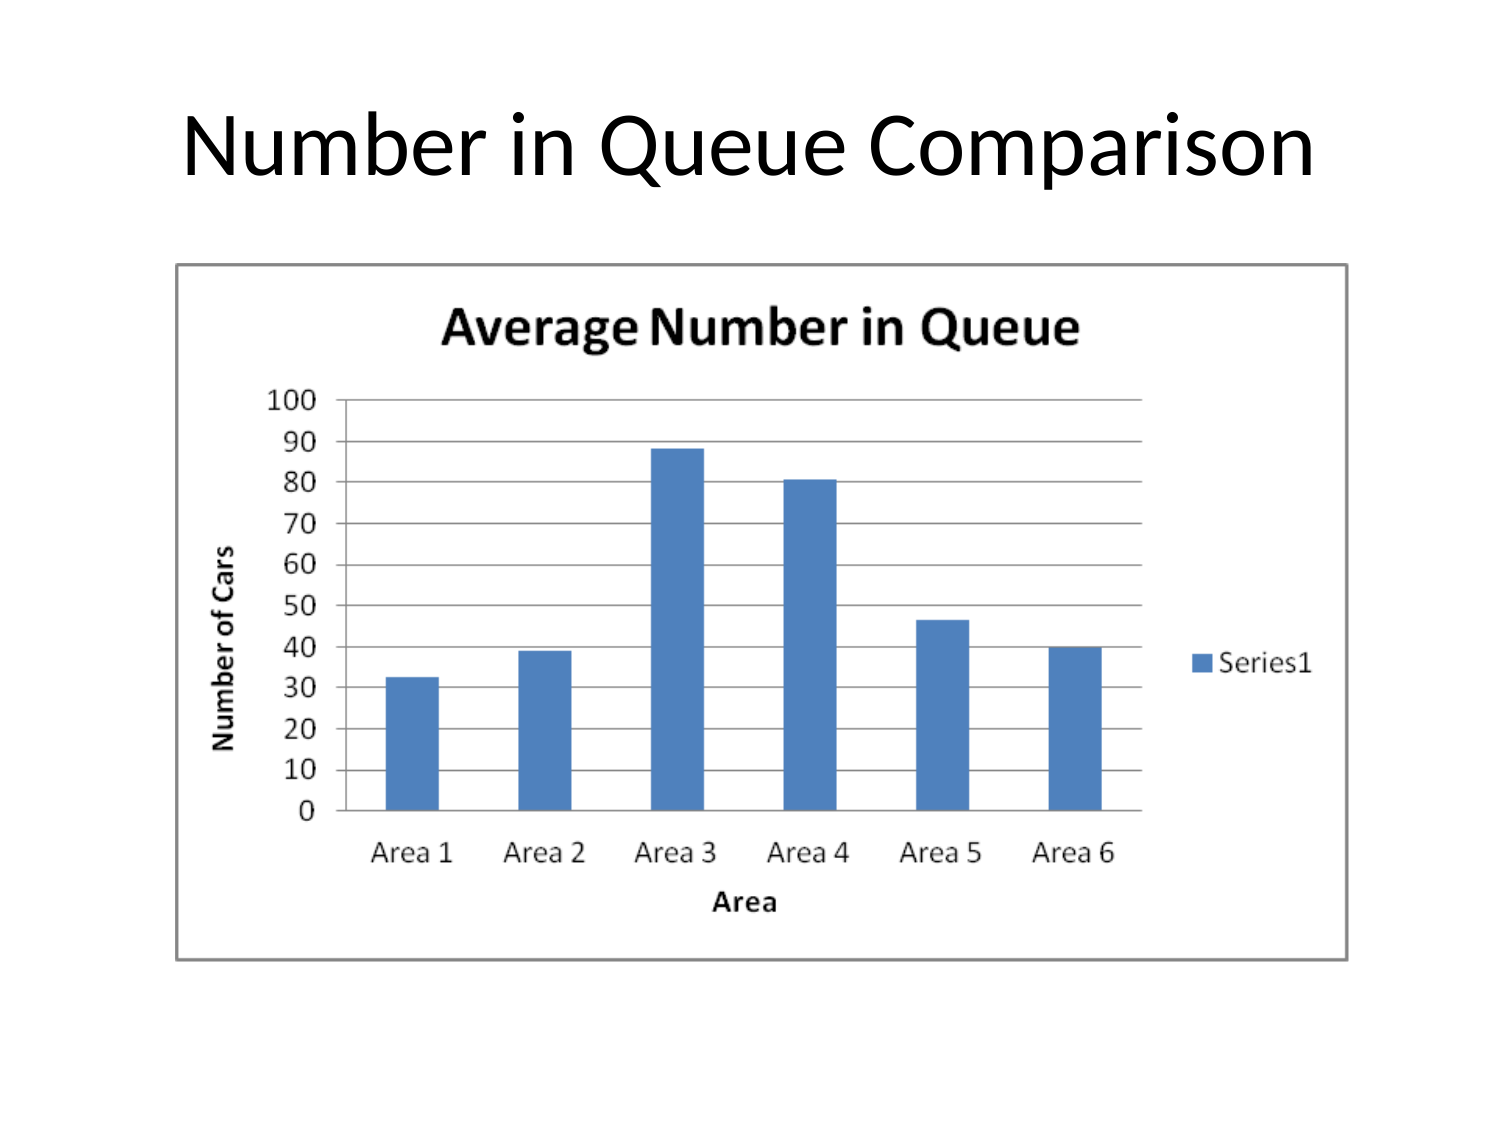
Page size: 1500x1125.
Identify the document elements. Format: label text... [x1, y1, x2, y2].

picture [174, 262, 1351, 963]
title Number in Queue Comparison [75, 45, 1425, 233]
